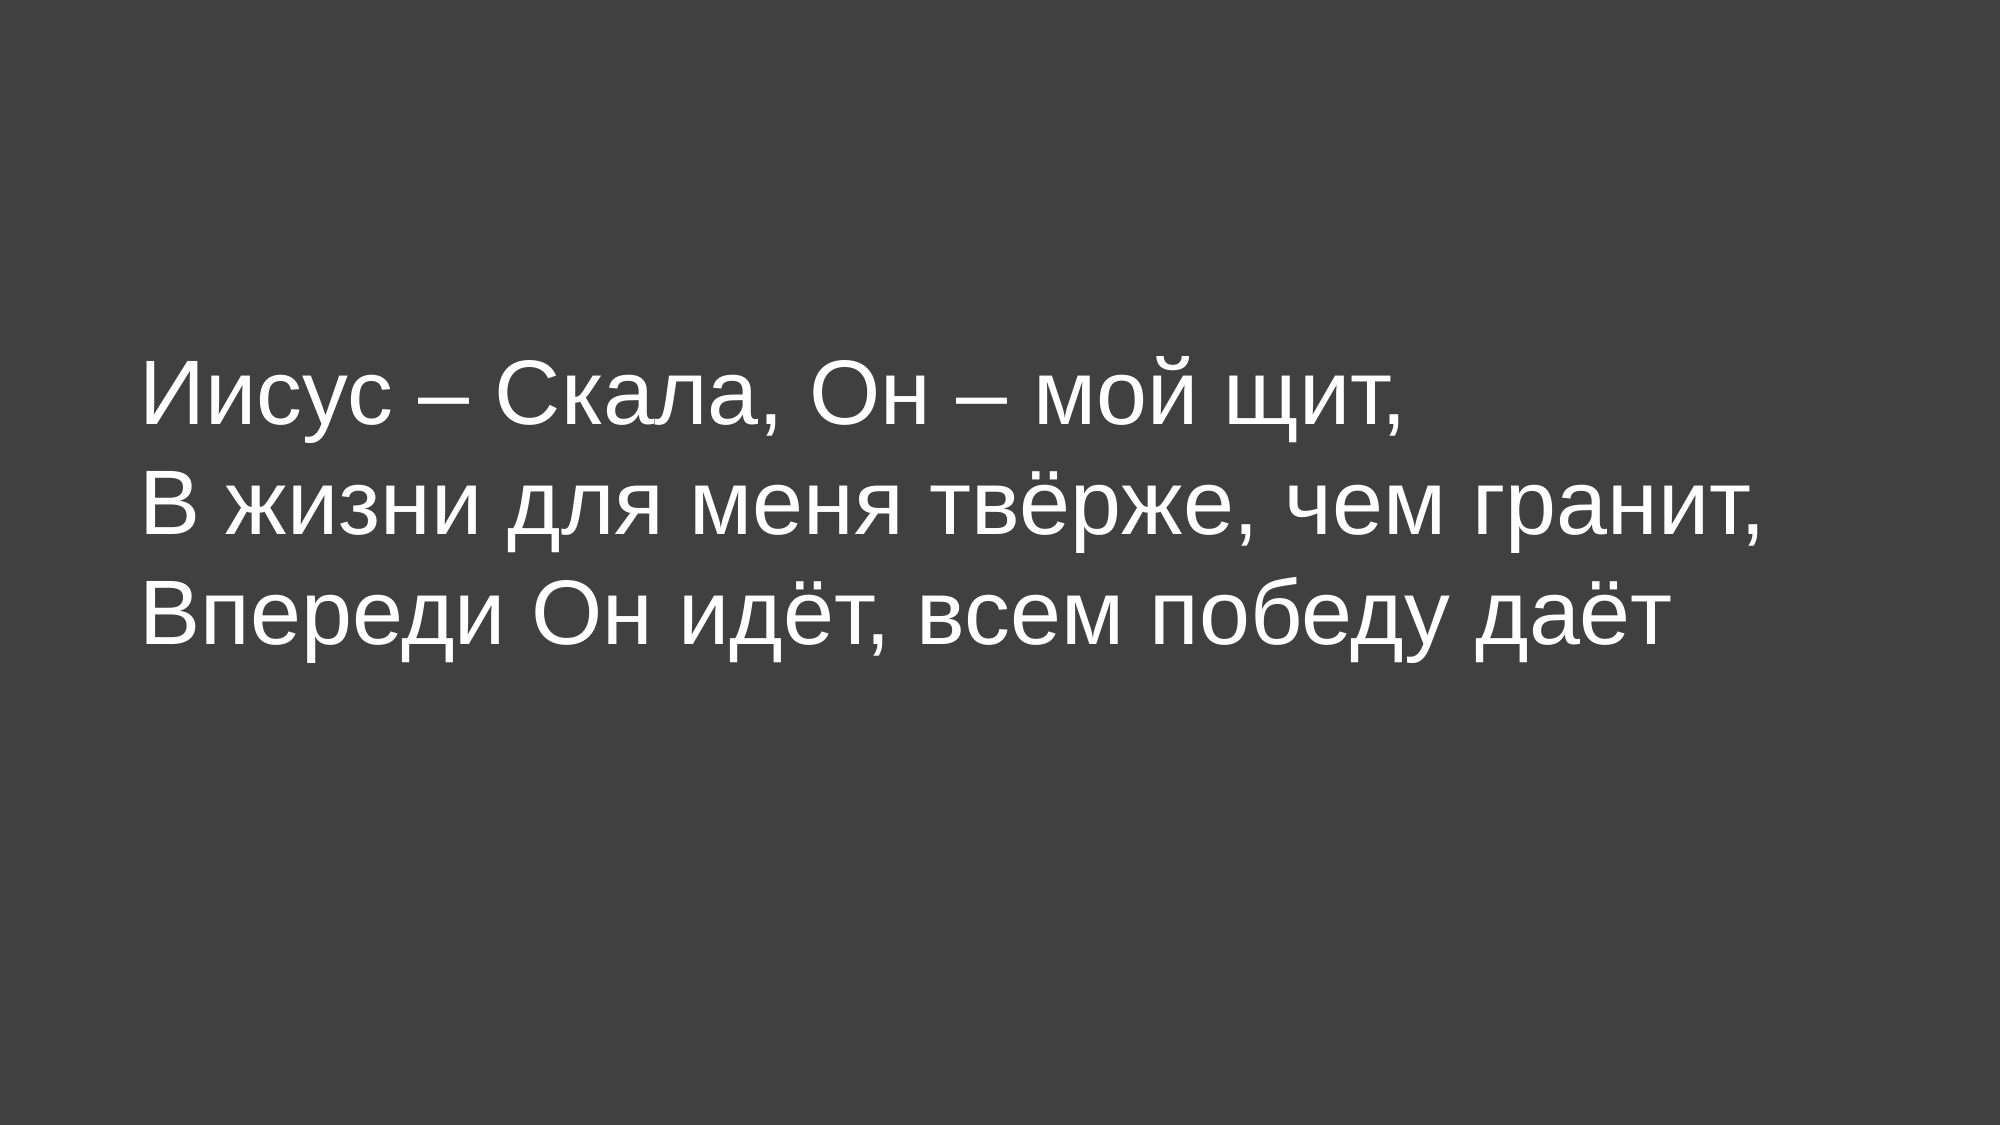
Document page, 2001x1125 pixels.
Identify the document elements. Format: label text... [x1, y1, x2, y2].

title Иисус – Скала, Он – мой щит, В жизни для меня твёрже, чем гранит, Впереди Он идёт, всем победу даёт [124, 325, 1858, 973]
